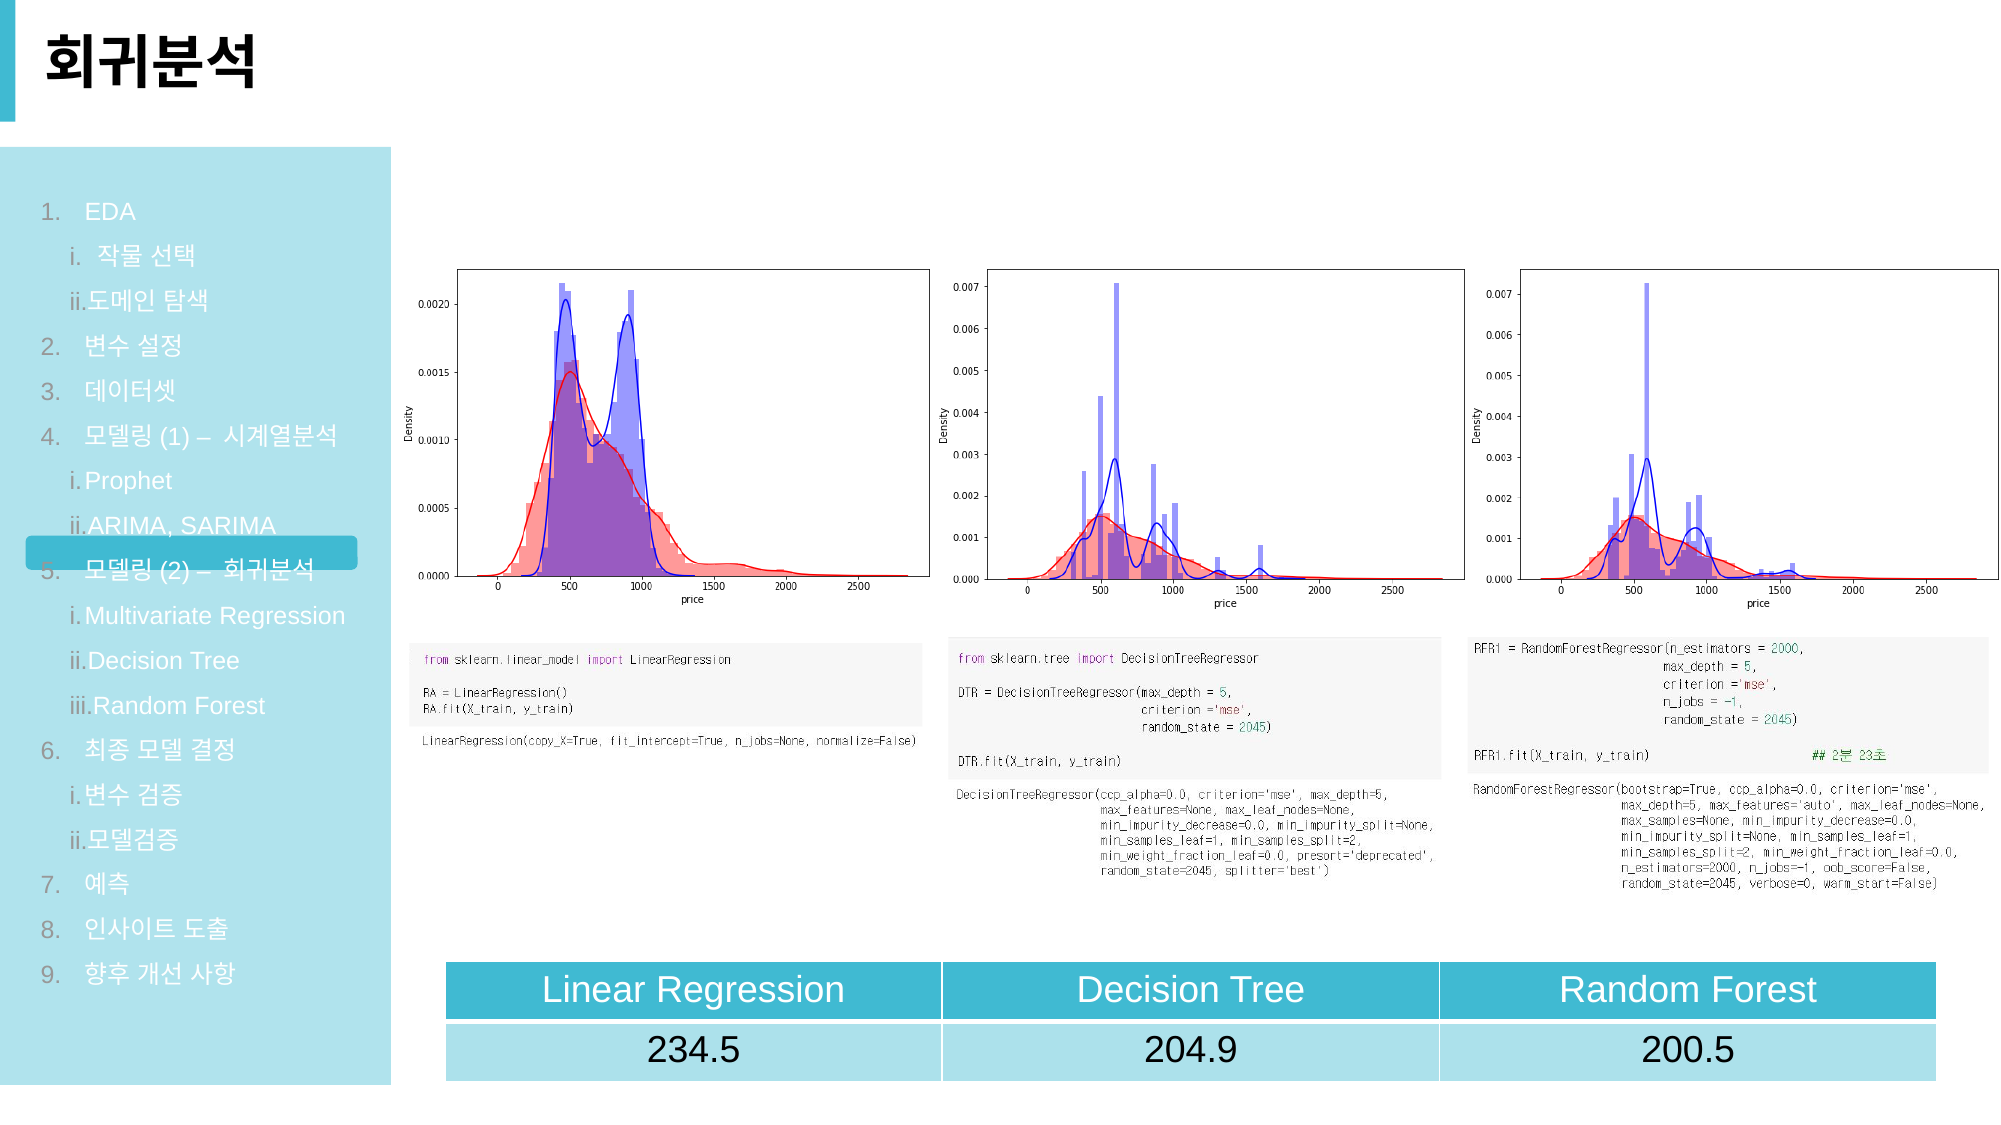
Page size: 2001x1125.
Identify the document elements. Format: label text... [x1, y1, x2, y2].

table_cell 200.5 [1440, 1024, 1936, 1081]
table_header Decision Tree [943, 962, 1439, 1019]
text_box EDA 작물 선택 도메인 탐색 변수 설정 데이터셋 모델링(1) – 시계열분석 Prophet ARIMA, SARIMA 모델링(2) – 회귀분석 Multivariate Regression Decision Tree Random Forest 최종 모델 결정 변수 검증 모델검증 예측 인사이트 도출 향후 개선 사항 [25, 173, 374, 997]
picture [948, 636, 1442, 886]
picture [409, 636, 923, 754]
table_header Random Forest [1440, 962, 1936, 1019]
text_box 회귀분석 [29, 17, 834, 103]
table_cell 234.5 [446, 1024, 941, 1081]
text_box [0, 0, 16, 122]
text_box [0, 146, 391, 1085]
table_header Linear Regression [446, 962, 941, 1019]
picture [397, 261, 2000, 616]
table_cell 204.9 [943, 1024, 1439, 1081]
picture [1467, 636, 1989, 899]
